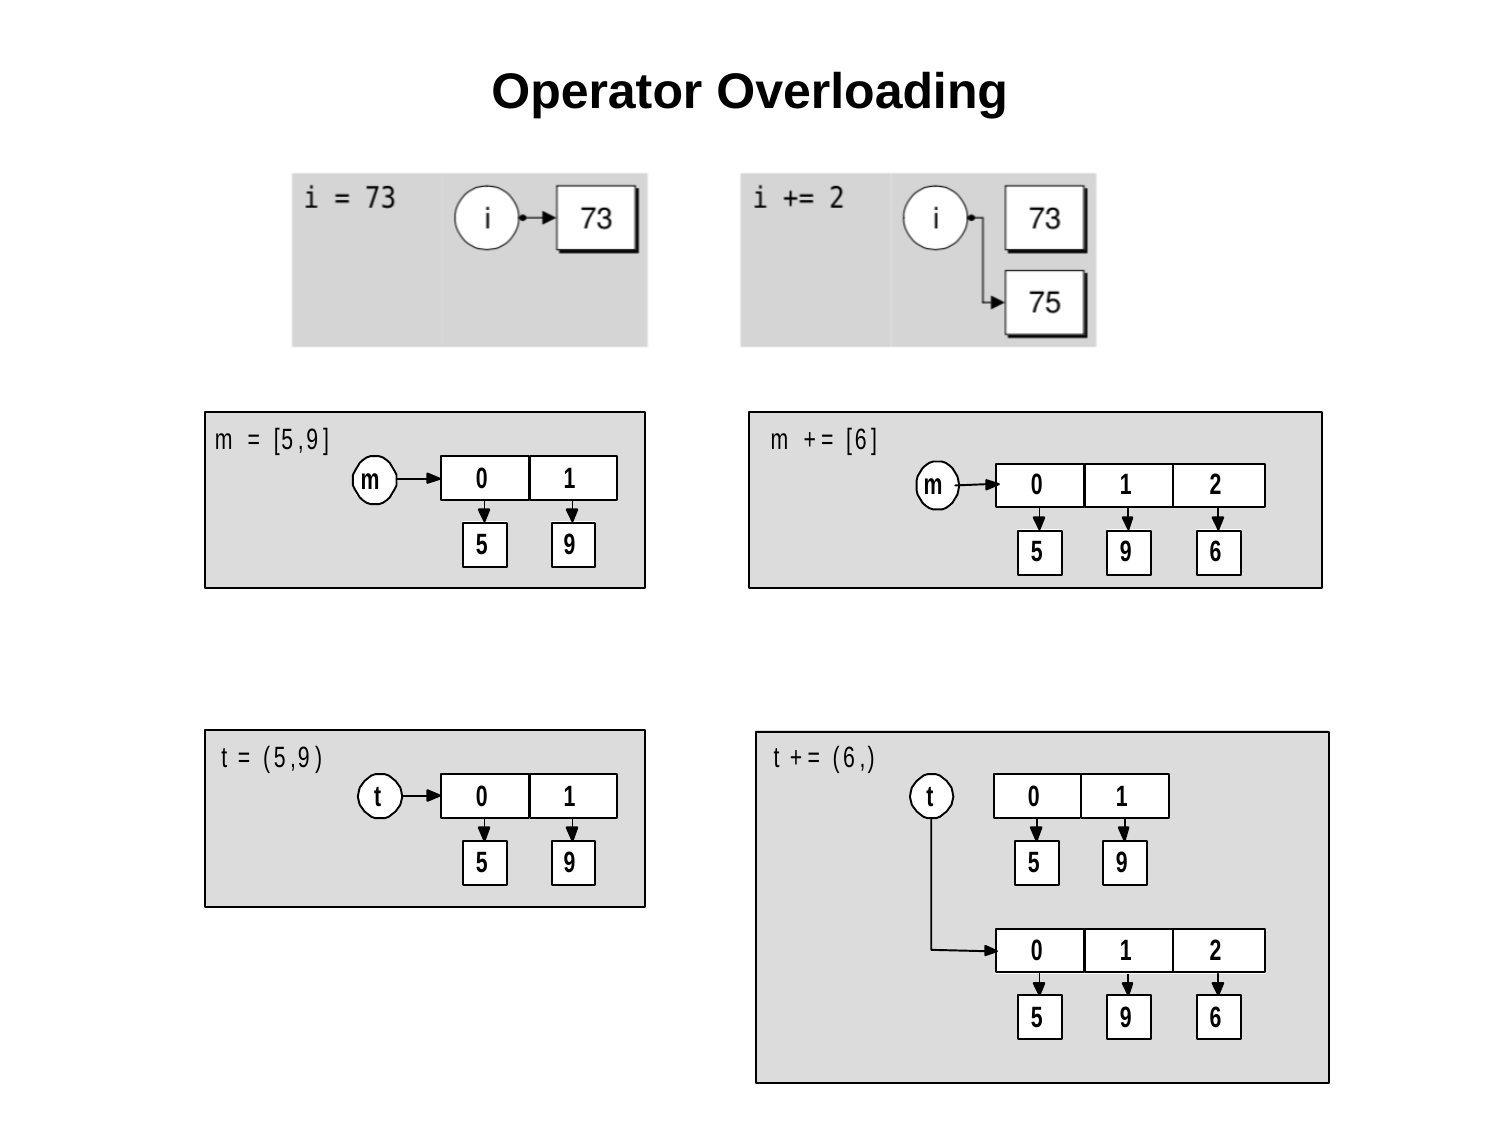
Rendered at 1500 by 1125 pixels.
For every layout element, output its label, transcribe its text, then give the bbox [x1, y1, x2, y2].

picture [278, 162, 1139, 368]
title Operator Overloading [75, 45, 1425, 132]
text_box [201, 409, 1332, 1086]
